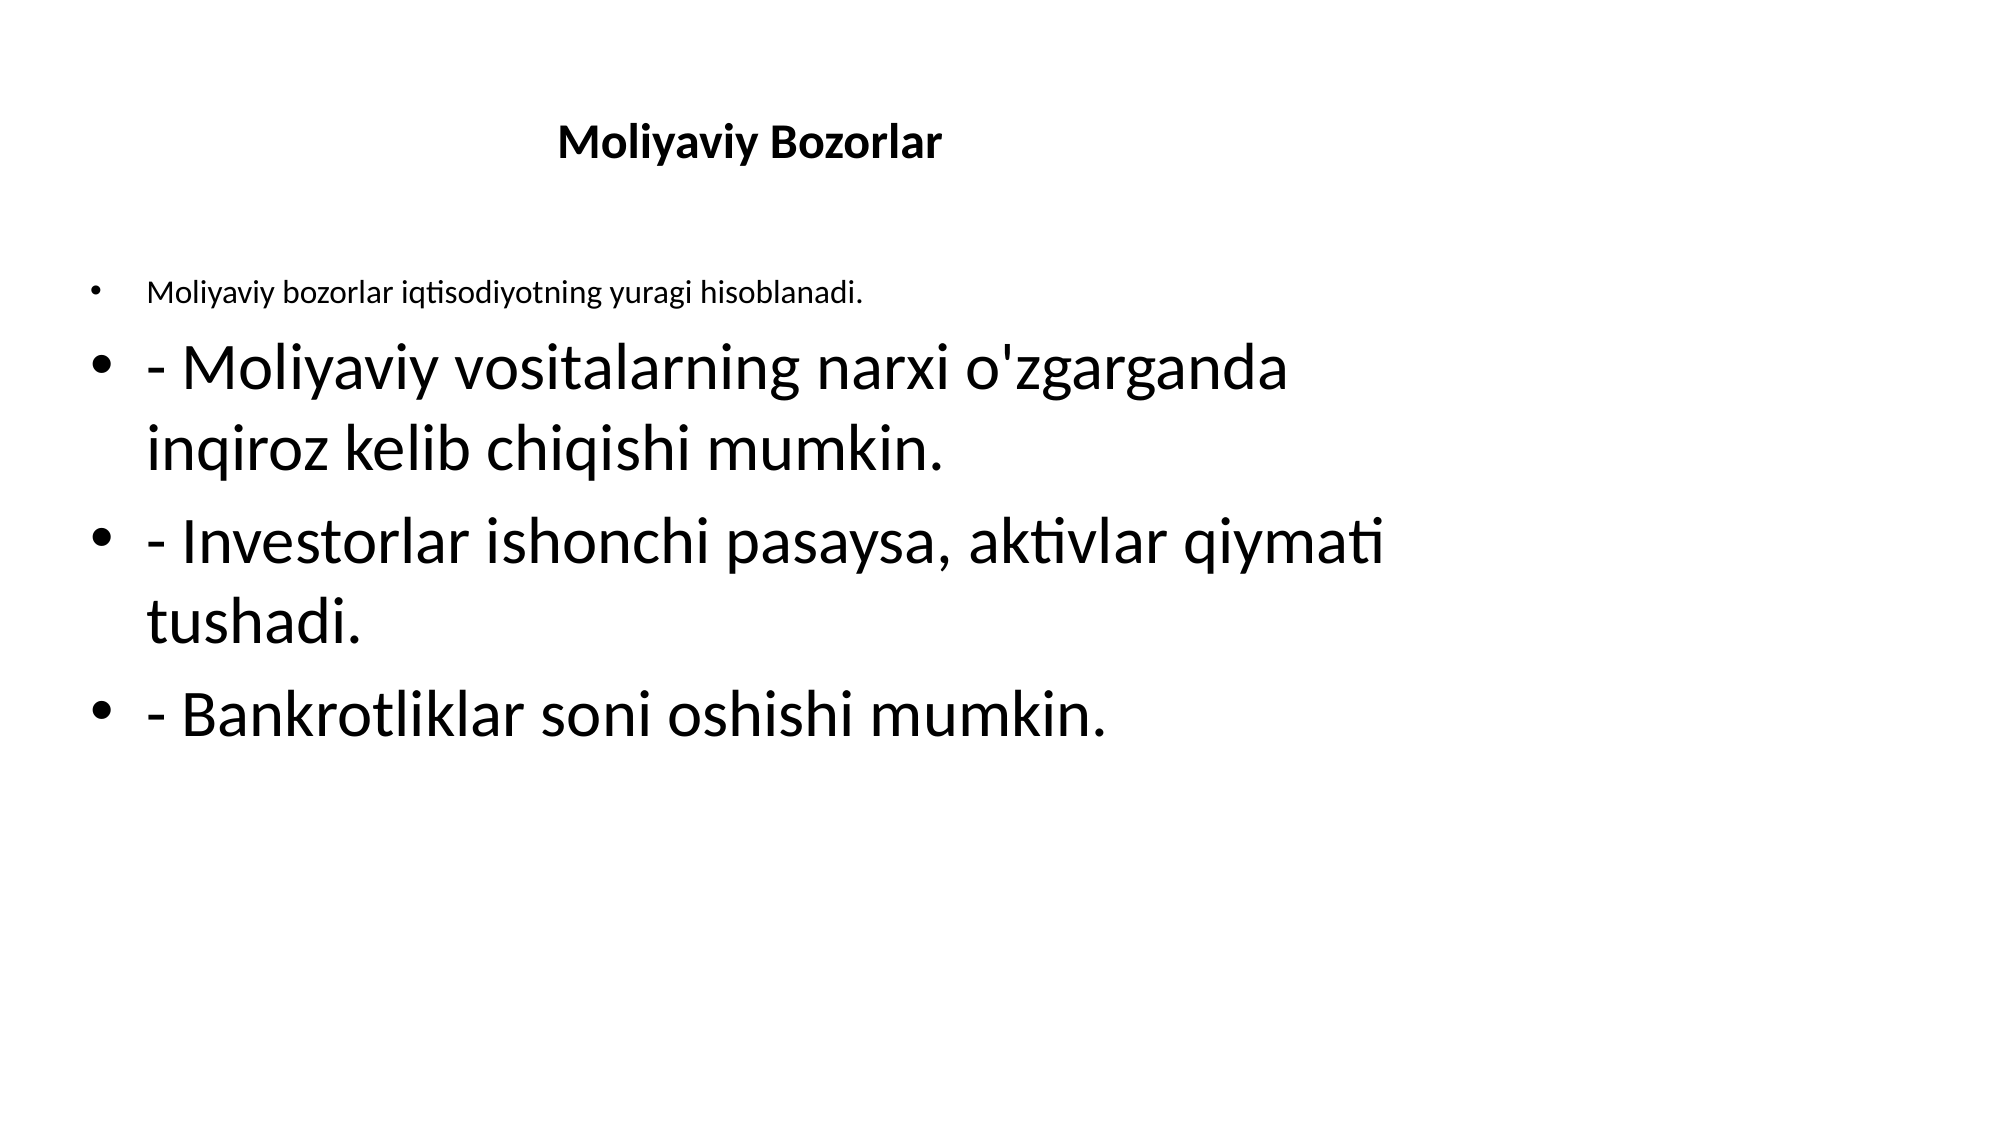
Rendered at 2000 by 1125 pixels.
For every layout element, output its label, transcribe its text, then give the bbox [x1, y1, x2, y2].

title Moliyaviy Bozorlar [75, 45, 1425, 233]
list Moliyaviy bozorlar iqtisodiyotning yuragi hisoblanadi. - Moliyaviy vositalarning narxi o'zgarganda inqiroz kelib chiqishi mumkin. - Investorlar ishonchi pasaysa, aktivlar qiymati tushadi. - Bankrotliklar soni oshishi mumkin. [75, 262, 1425, 1005]
